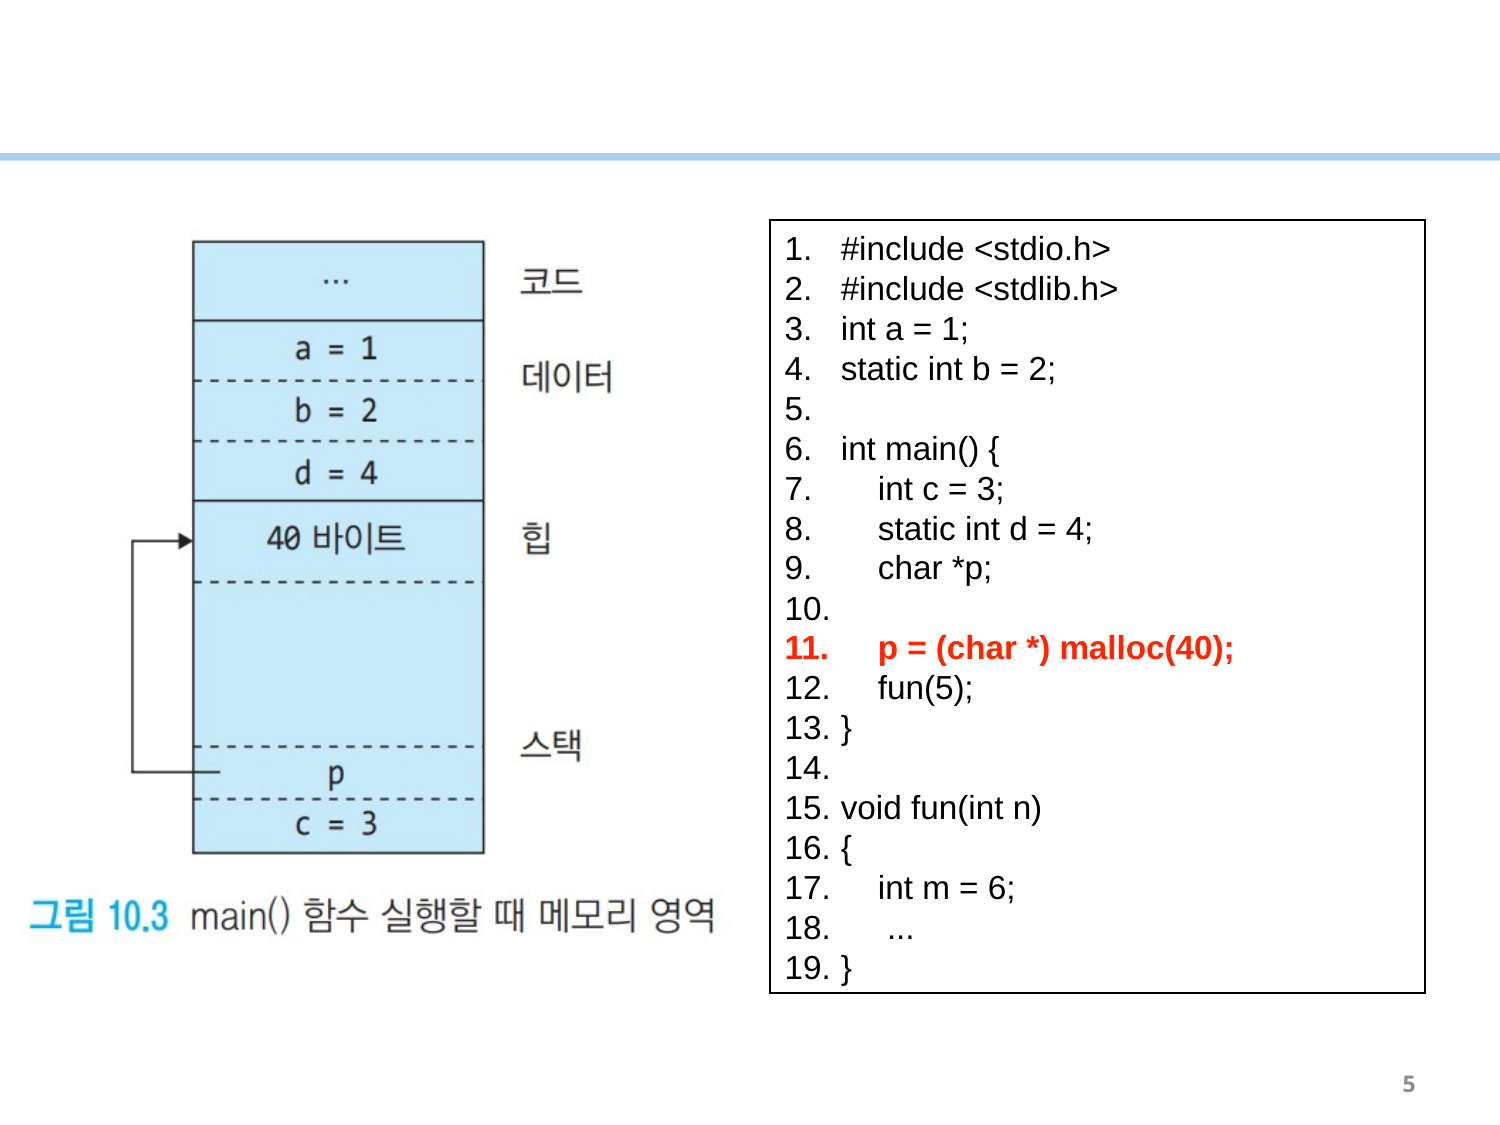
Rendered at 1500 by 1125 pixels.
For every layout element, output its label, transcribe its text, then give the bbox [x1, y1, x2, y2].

picture [8, 219, 731, 944]
text_box #include <stdio.h> #include <stdlib.h> int a = 1; static int b = 2; int main() { int c = 3; static int d = 4; char *p; p = (char *) malloc(40); fun(5); } void fun(int n) { int m = 6; ... } [769, 219, 1426, 994]
slide_number 5 [1093, 1067, 1431, 1103]
